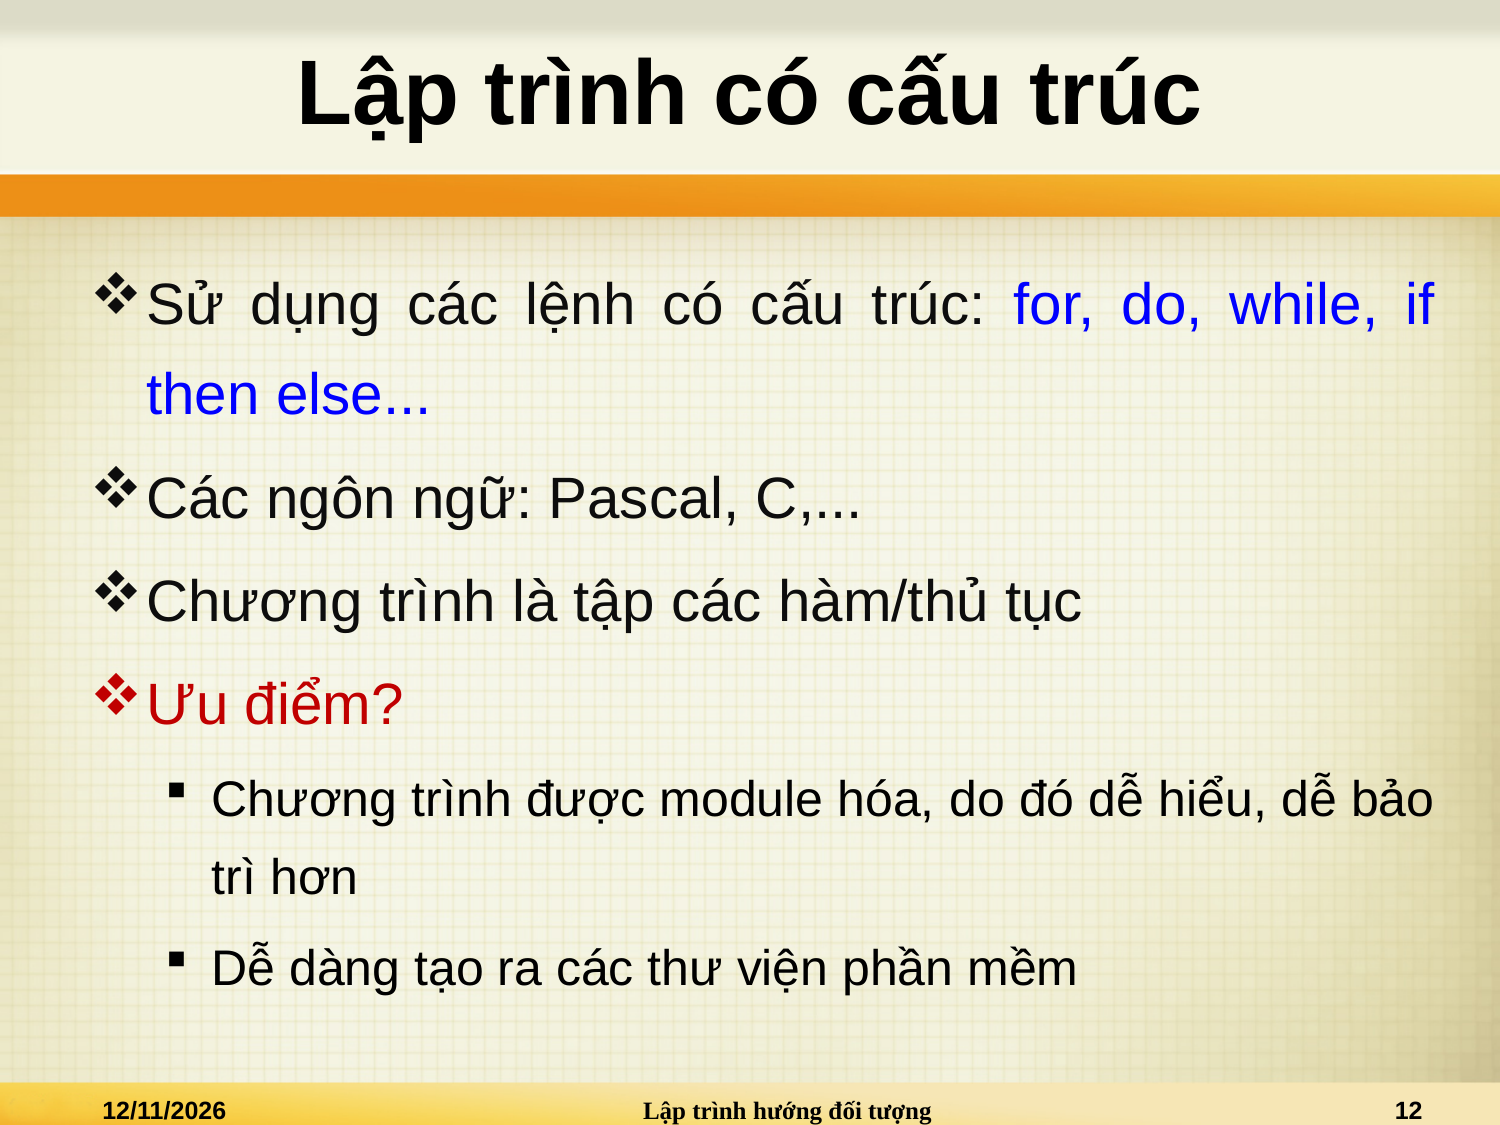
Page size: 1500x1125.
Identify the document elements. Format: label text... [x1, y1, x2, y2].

slide_number 12 [1087, 1087, 1438, 1125]
title Lập trình có cấu trúc [0, 0, 1500, 175]
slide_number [87, 1087, 438, 1125]
picture [0, 175, 1500, 1125]
footer Lập trình hướng đối tượng [549, 1087, 1025, 1125]
list Sử dụng các lệnh có cấu trúc: for, do, while, if then else... Các ngôn ngữ: Pascal, C,... Chương trình là tập các hàm/thủ tục Ưu điểm? Chương trình được module hóa, do đó dễ hiểu, dễ bảo trì hơn Dễ dàng tạo ra các thư viện phần mềm [75, 237, 1450, 1046]
